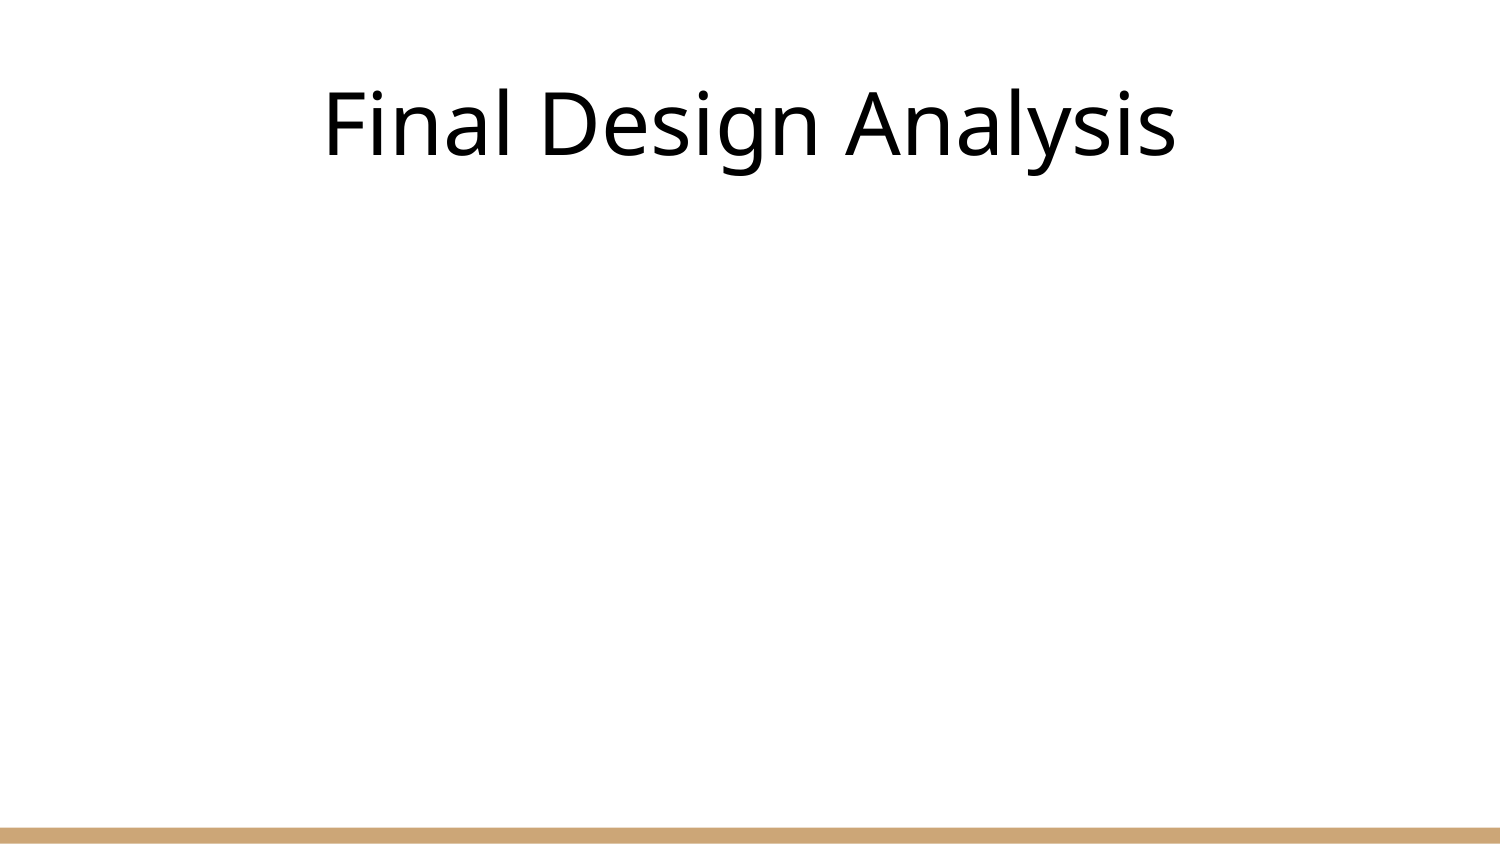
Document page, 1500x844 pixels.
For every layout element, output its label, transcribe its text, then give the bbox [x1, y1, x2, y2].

title Final Design Analysis [51, 51, 1449, 189]
